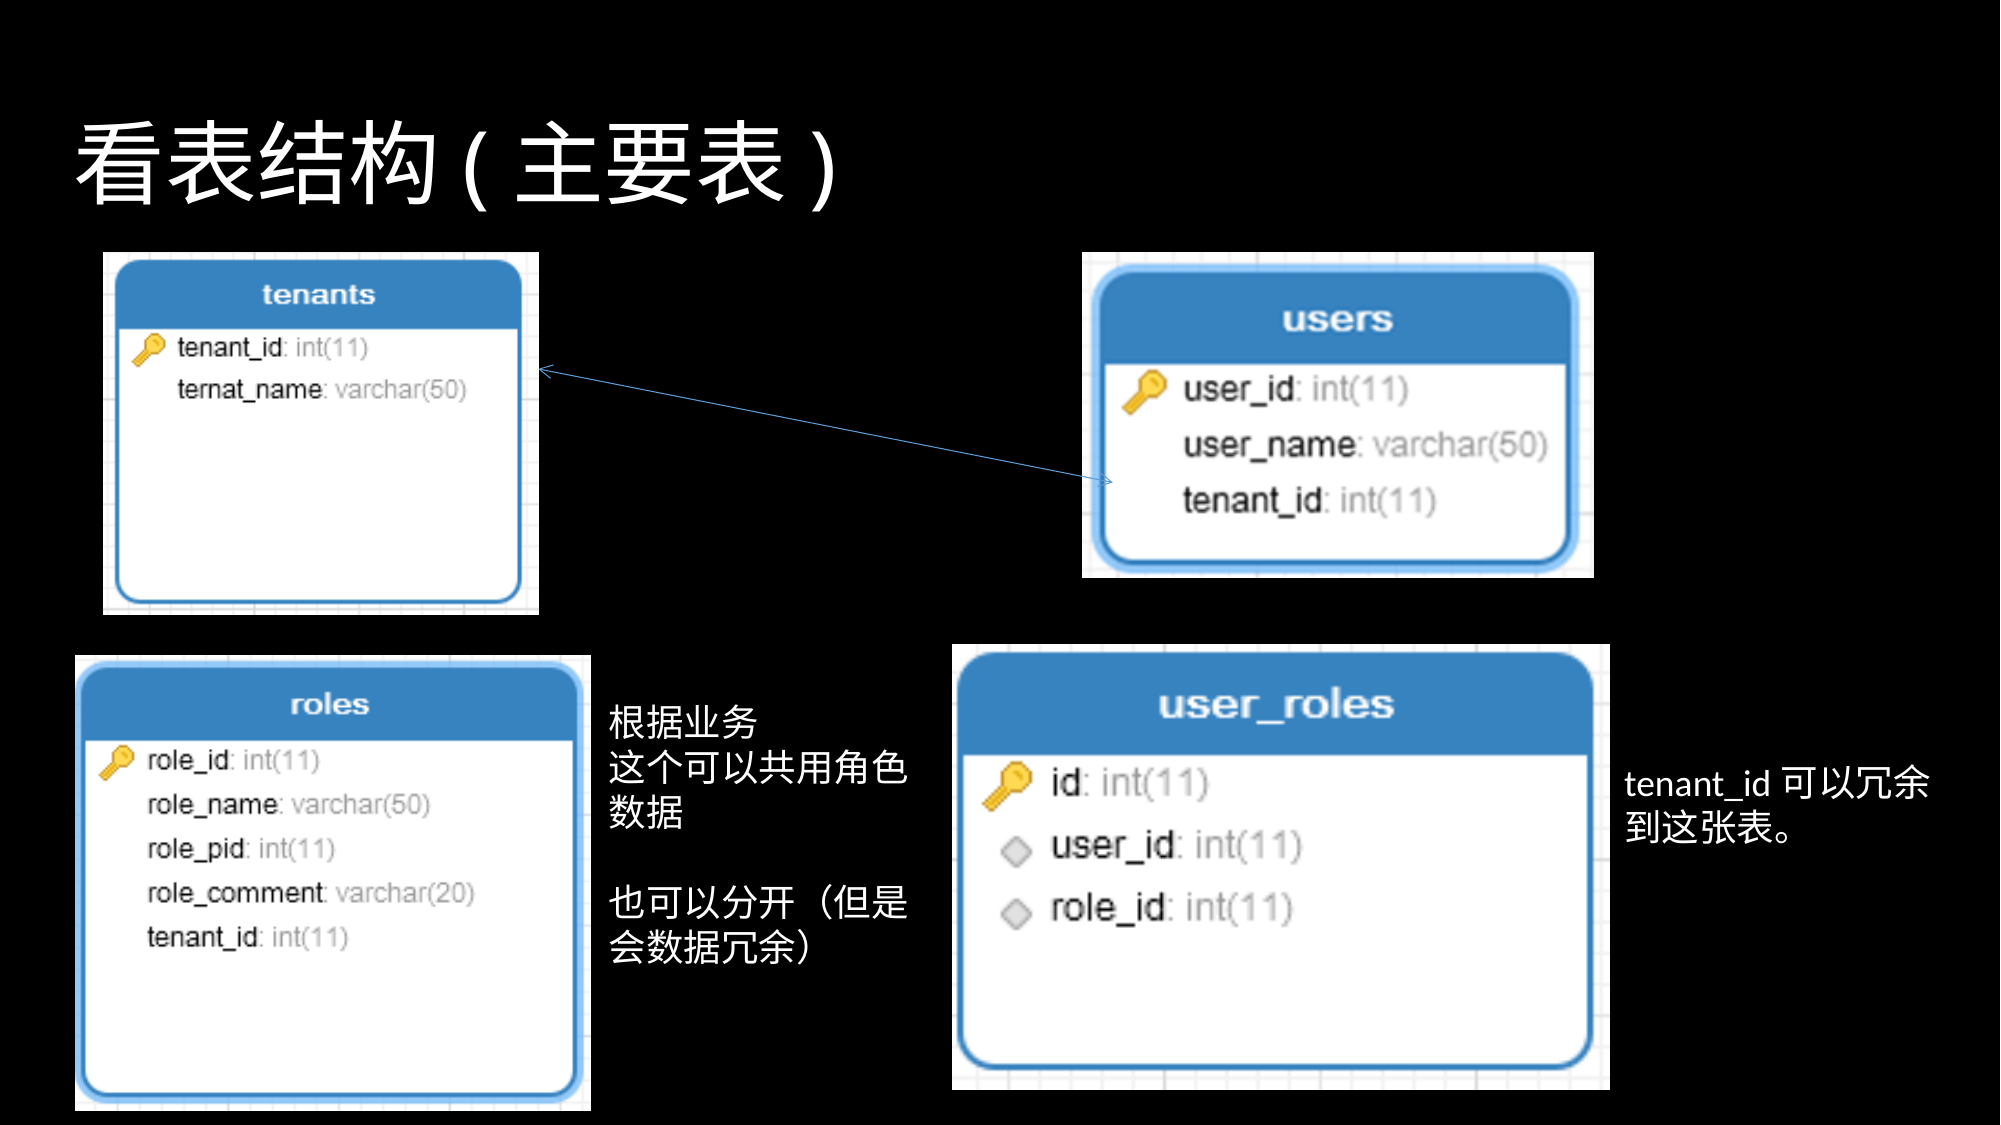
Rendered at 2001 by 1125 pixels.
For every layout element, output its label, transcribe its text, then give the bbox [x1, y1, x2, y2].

text_box tenant_id可以冗余到这张表。 [1610, 751, 1955, 857]
picture [103, 252, 539, 615]
picture [952, 644, 1610, 1090]
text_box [539, 368, 1113, 483]
text_box 根据业务 这个可以共用角色数据 也可以分开（但是会数据冗余） [593, 691, 935, 976]
picture [75, 655, 591, 1111]
picture [1082, 252, 1594, 578]
title 看表结构(主要表) [58, 59, 1863, 276]
